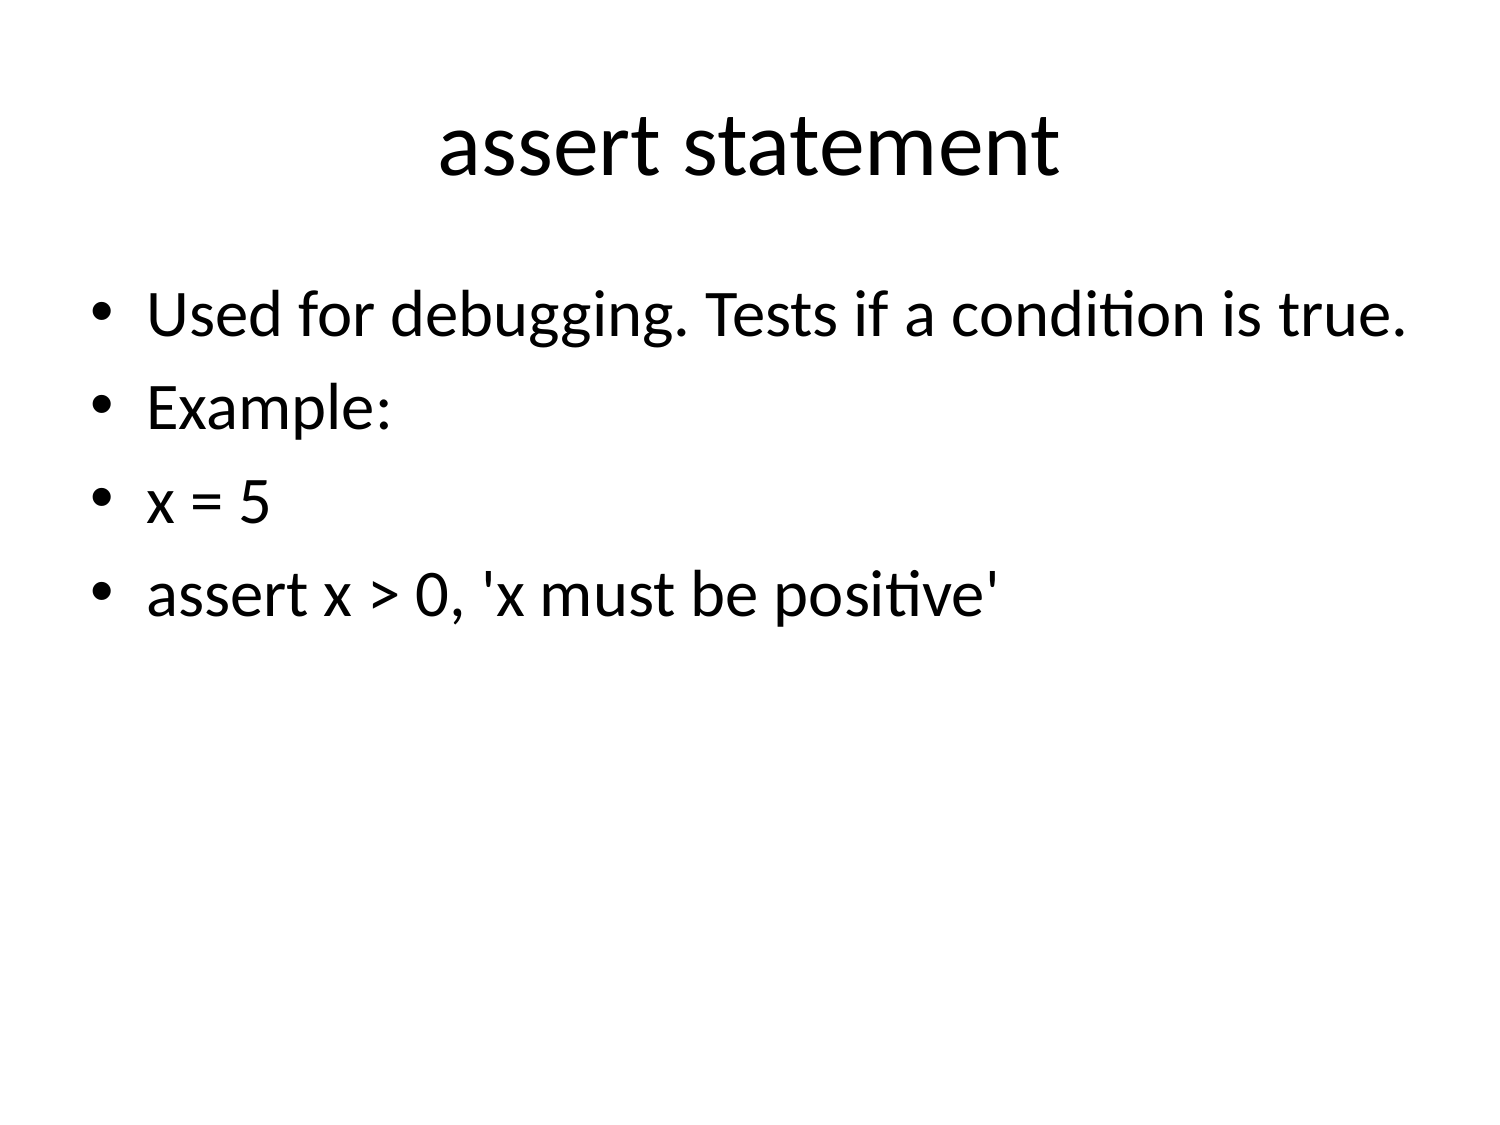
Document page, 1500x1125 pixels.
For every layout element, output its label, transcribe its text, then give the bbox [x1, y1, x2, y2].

list Used for debugging. Tests if a condition is true. Example: x = 5 assert x > 0, 'x must be positive' [75, 262, 1425, 1005]
title assert statement [75, 45, 1425, 233]
